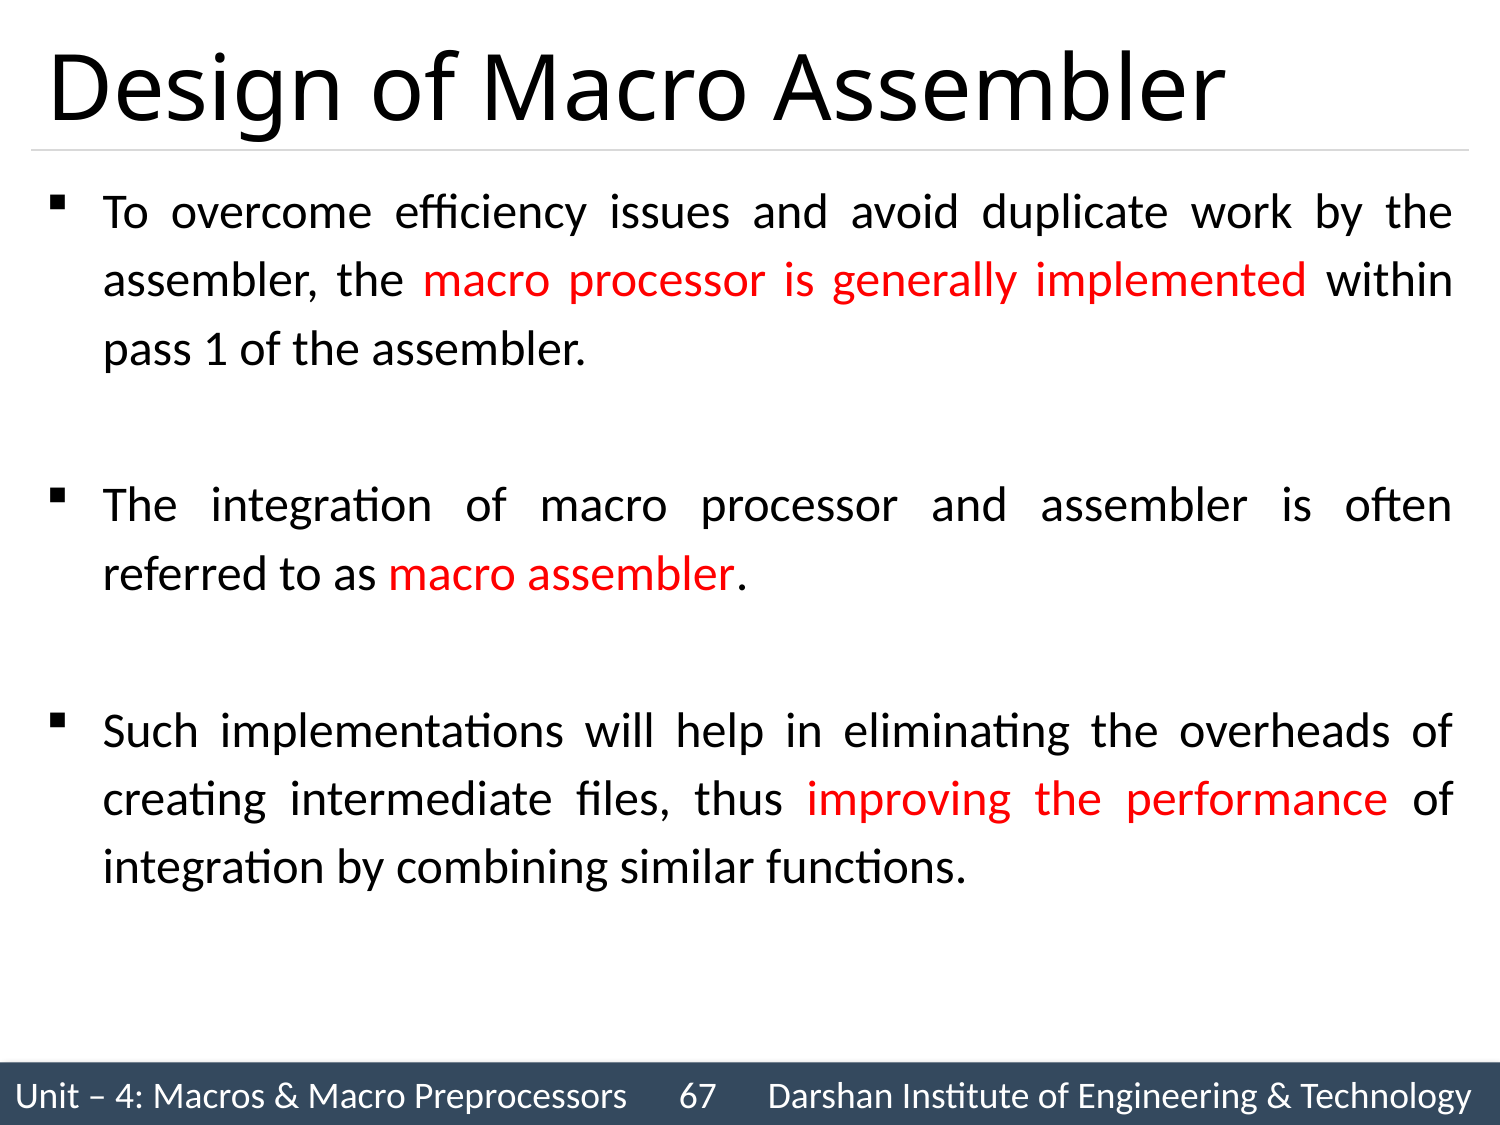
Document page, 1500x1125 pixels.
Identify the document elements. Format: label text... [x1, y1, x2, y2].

list To overcome efficiency issues and avoid duplicate work by the assembler, the macro processor is generally implemented within pass 1 of the assembler. The integration of macro processor and assembler is often referred to as macro assembler. Such implementations will help in eliminating the overheads of creating intermediate files, thus improving the performance of integration by combining similar functions. [31, 162, 1469, 1038]
title Design of Macro Assembler [31, 17, 1469, 150]
